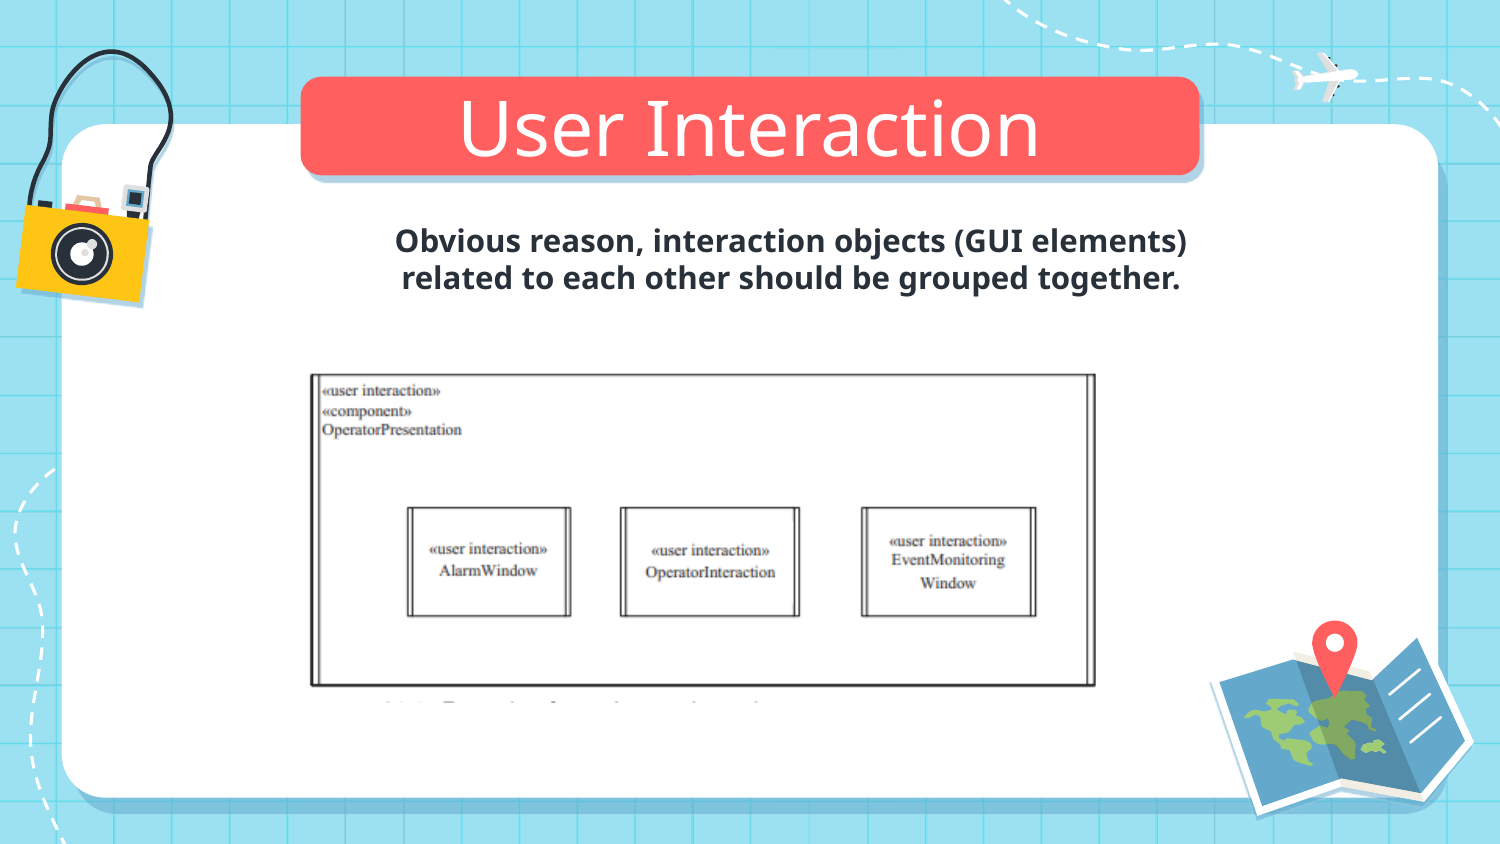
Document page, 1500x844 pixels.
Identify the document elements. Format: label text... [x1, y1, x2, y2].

text_box [302, 76, 1198, 88]
list Obvious reason, interaction objects (GUI elements) related to each other should be grouped together. [198, 217, 1235, 338]
text_box [302, 164, 1198, 176]
picture [301, 349, 1132, 704]
title User Interaction [118, 88, 1382, 164]
